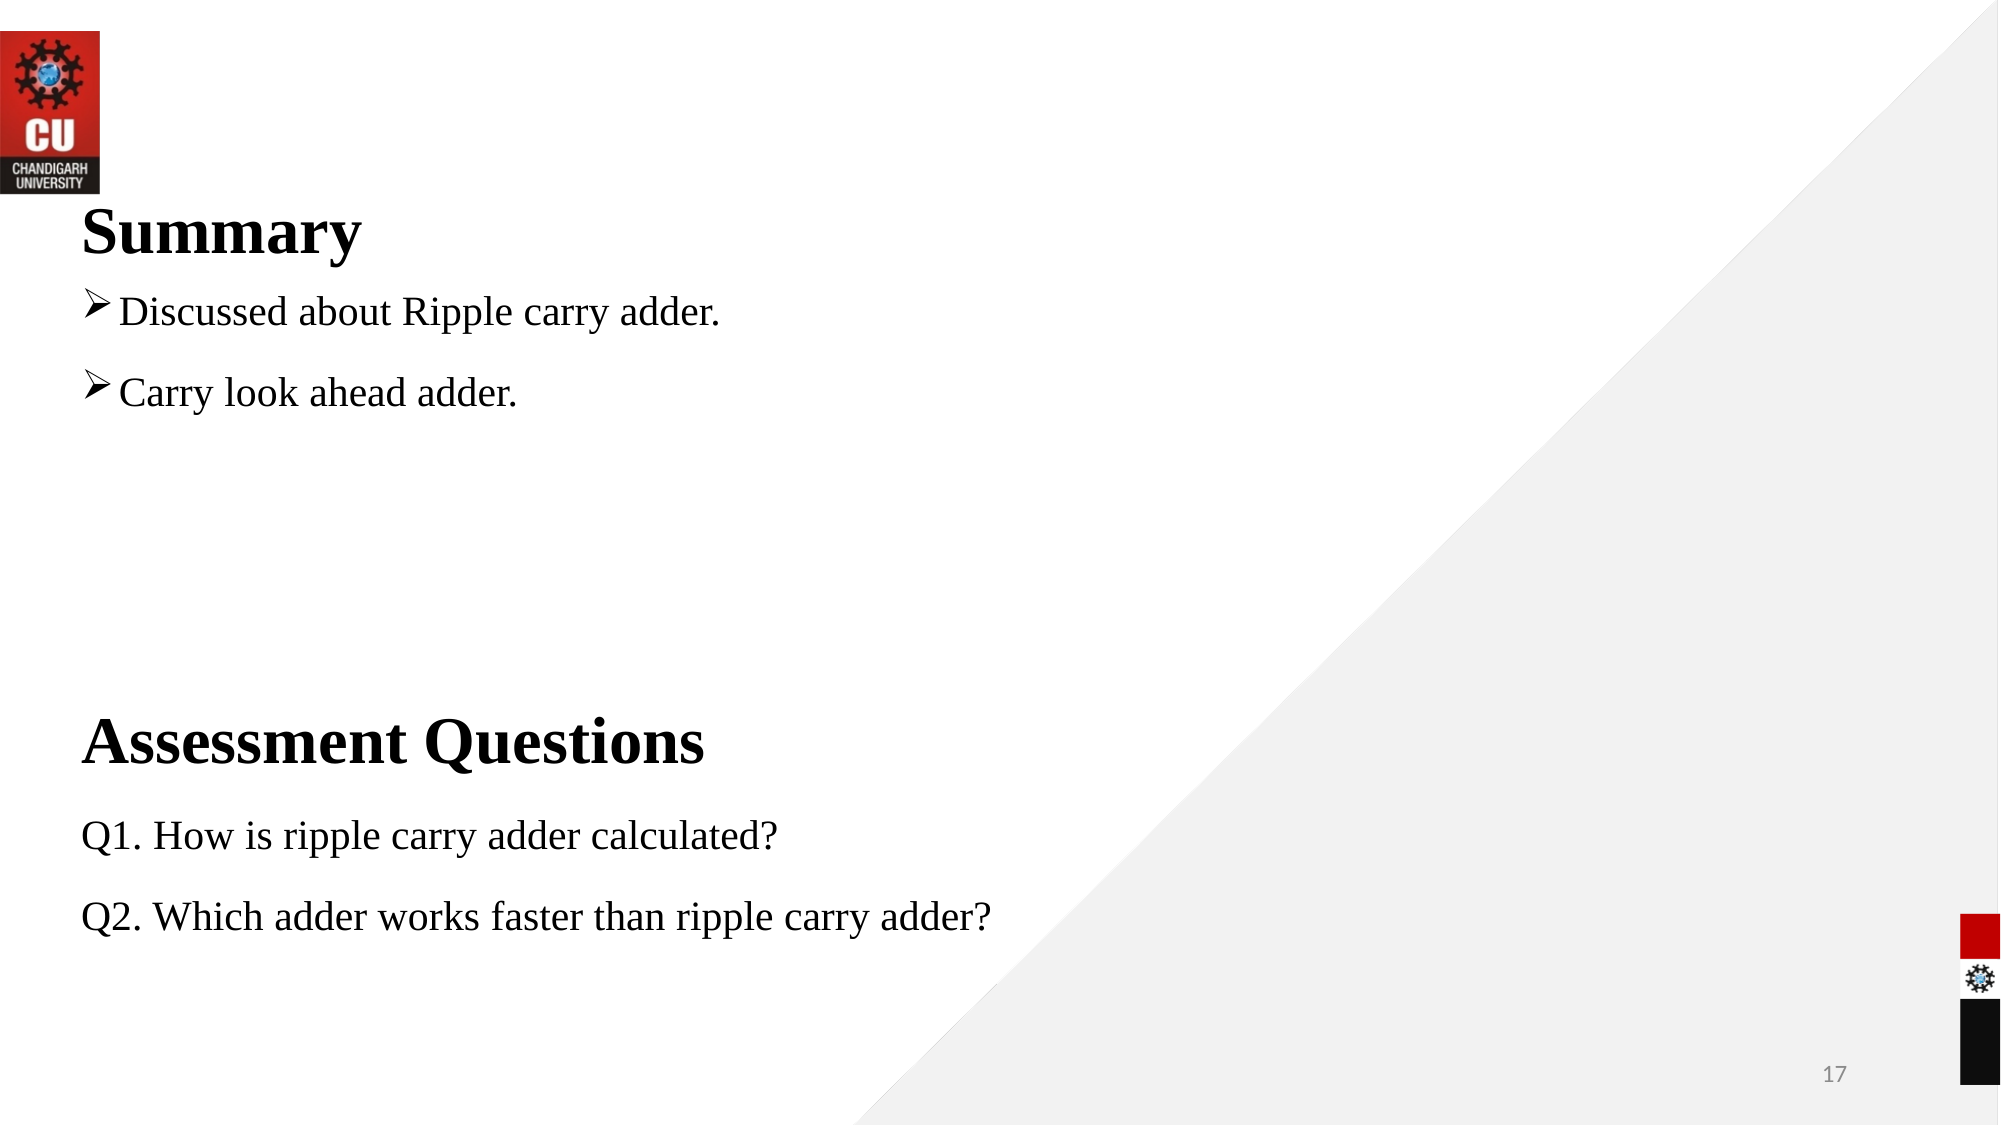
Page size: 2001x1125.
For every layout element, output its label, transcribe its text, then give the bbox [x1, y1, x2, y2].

text_box Assessment Questions [66, 671, 1901, 790]
slide_number 17 [1412, 1042, 1863, 1103]
text_box Q1. How is ripple carry adder calculated? Q2. Which adder works faster than ripple carry adder? [66, 790, 1928, 1025]
title Summary [66, 161, 1901, 303]
list Discussed about Ripple carry adder. Carry look ahead adder. [66, 266, 1928, 700]
picture [0, 0, 2001, 1125]
